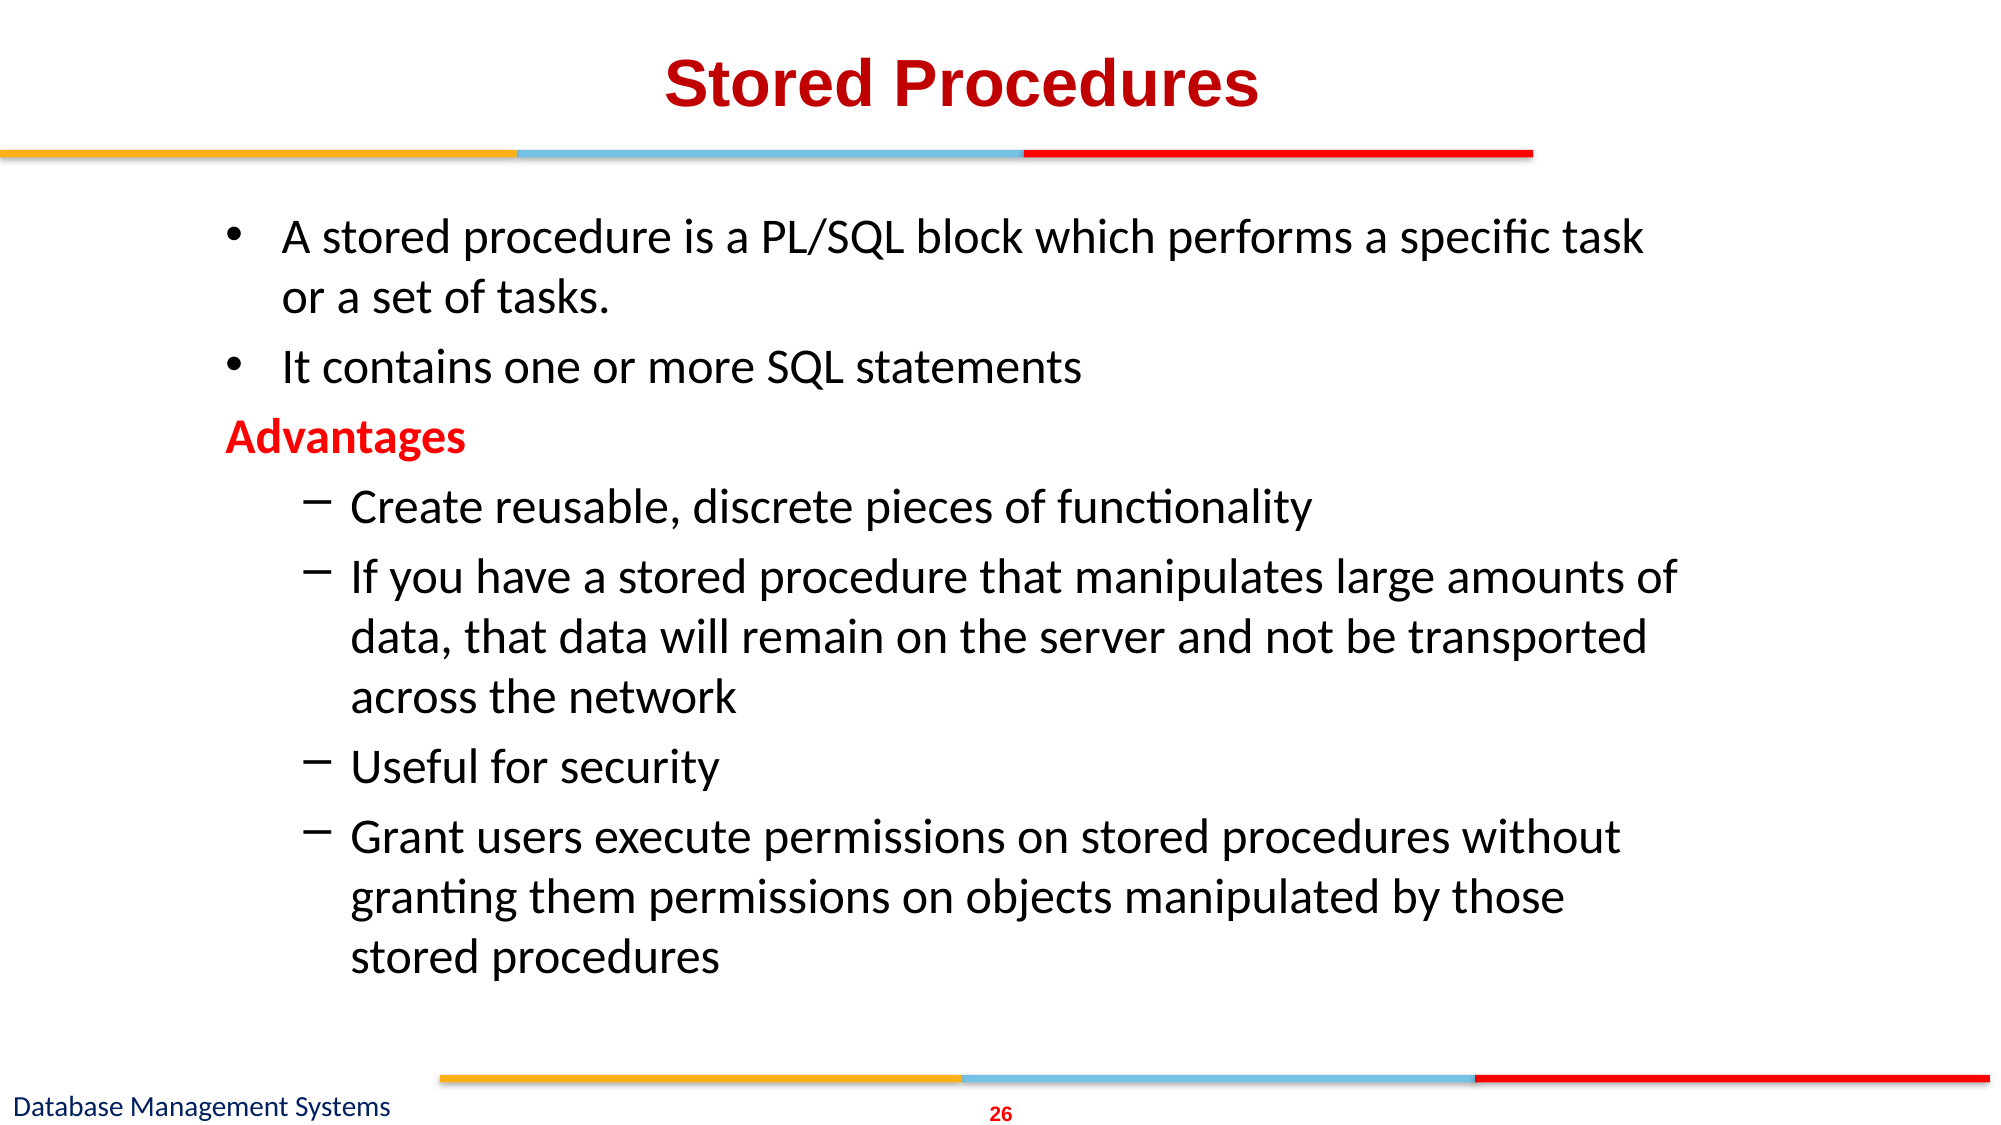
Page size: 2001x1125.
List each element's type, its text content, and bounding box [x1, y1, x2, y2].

list A stored procedure is a PL/SQL block which performs a specific task or a set of tasks. It contains one or more SQL statements Advantages Create reusable, discrete pieces of functionality If you have a stored procedure that manipulates large amounts of data, that data will remain on the server and not be transported across the network Useful for security Grant users execute permissions on stored procedures without granting them permissions on objects manipulated by those stored procedures [210, 196, 1715, 984]
title Stored Procedures [99, 32, 1825, 250]
